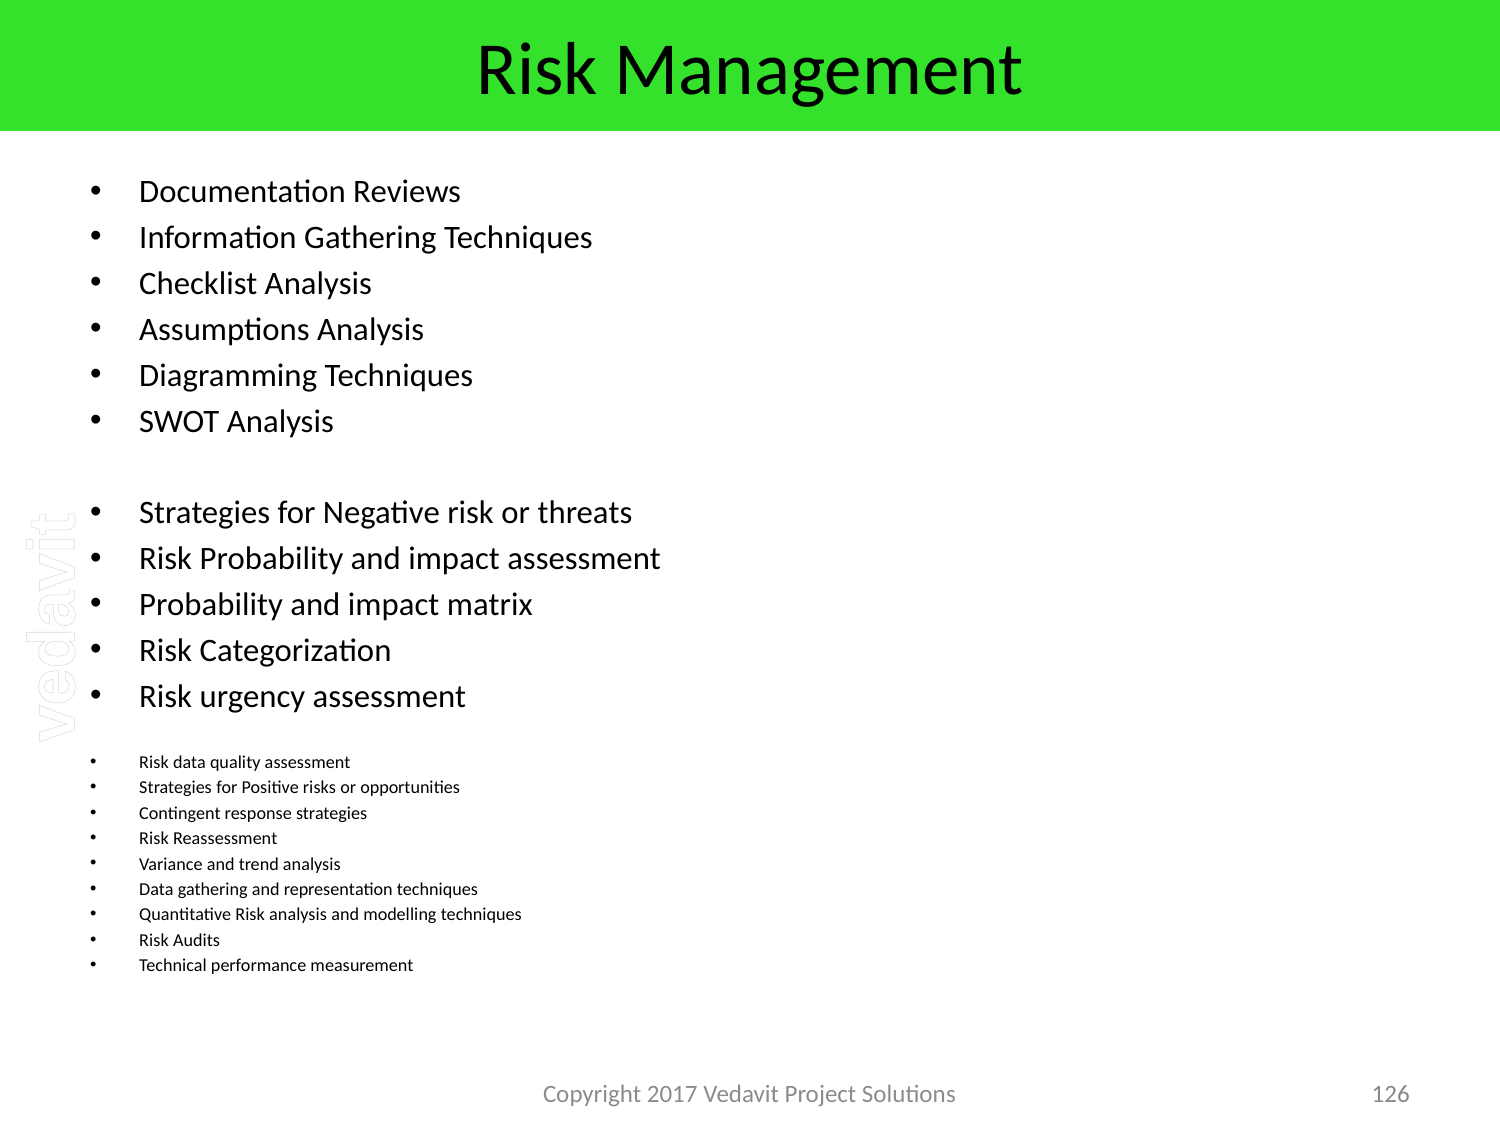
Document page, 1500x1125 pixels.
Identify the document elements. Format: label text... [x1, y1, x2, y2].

title Risk Management [0, 0, 1500, 131]
slide_number 126 [1074, 1062, 1425, 1123]
list Documentation Reviews Information Gathering Techniques Checklist Analysis Assumptions Analysis Diagramming Techniques SWOT Analysis Strategies for Negative risk or threats Risk Probability and impact assessment Probability and impact matrix Risk Categorization Risk urgency assessment Risk data quality assessment Strategies for Positive risks or opportunities Contingent response strategies Risk Reassessment Variance and trend analysis Data gathering and representation techniques Quantitative Risk analysis and modelling techniques Risk Audits Technical performance measurement [75, 162, 1425, 1000]
footer Copyright 2017 Vedavit Project Solutions [512, 1062, 988, 1123]
